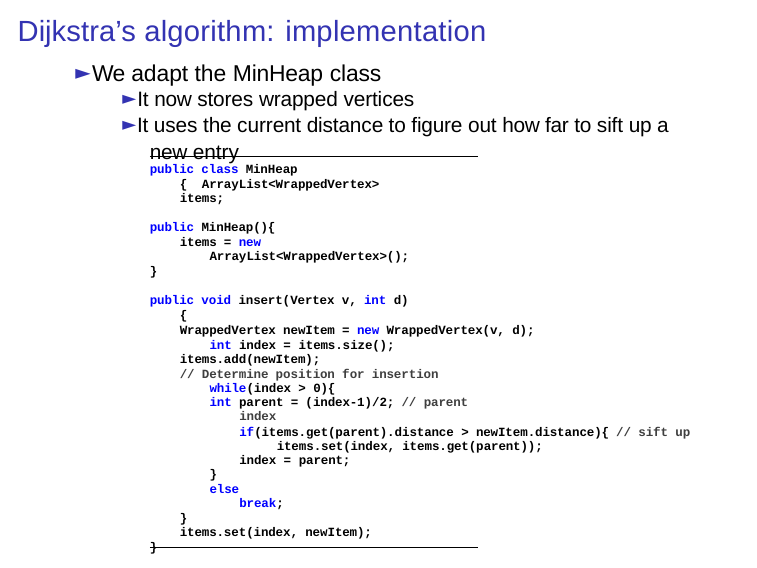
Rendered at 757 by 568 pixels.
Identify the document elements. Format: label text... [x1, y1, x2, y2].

text_box ► We adapt the MinHeap class ► It now stores wrapped vertices ► It uses the current distance to figure out how far to sift up a new entry [73, 44, 692, 164]
title Dijkstra’s algorithm: implementation [15, 9, 493, 108]
text_box public class MinHeap { ArrayList<WrappedVertex> items; public MinHeap(){ items = new ArrayList<WrappedVertex>(); } public void insert(Vertex v, int d){ WrappedVertex newItem = new WrappedVertex(v, d); int index = items.size(); items.add(newItem); // Determine position for insertion while(index > 0){ int parent = (index-1)/2; // parent index if(items.get(parent).distance > newItem.distance){ // sift up items.set(index, items.get(parent)); index = parent; } else break; } items.set(index, newItem); } /* ... */ } [147, 158, 698, 568]
